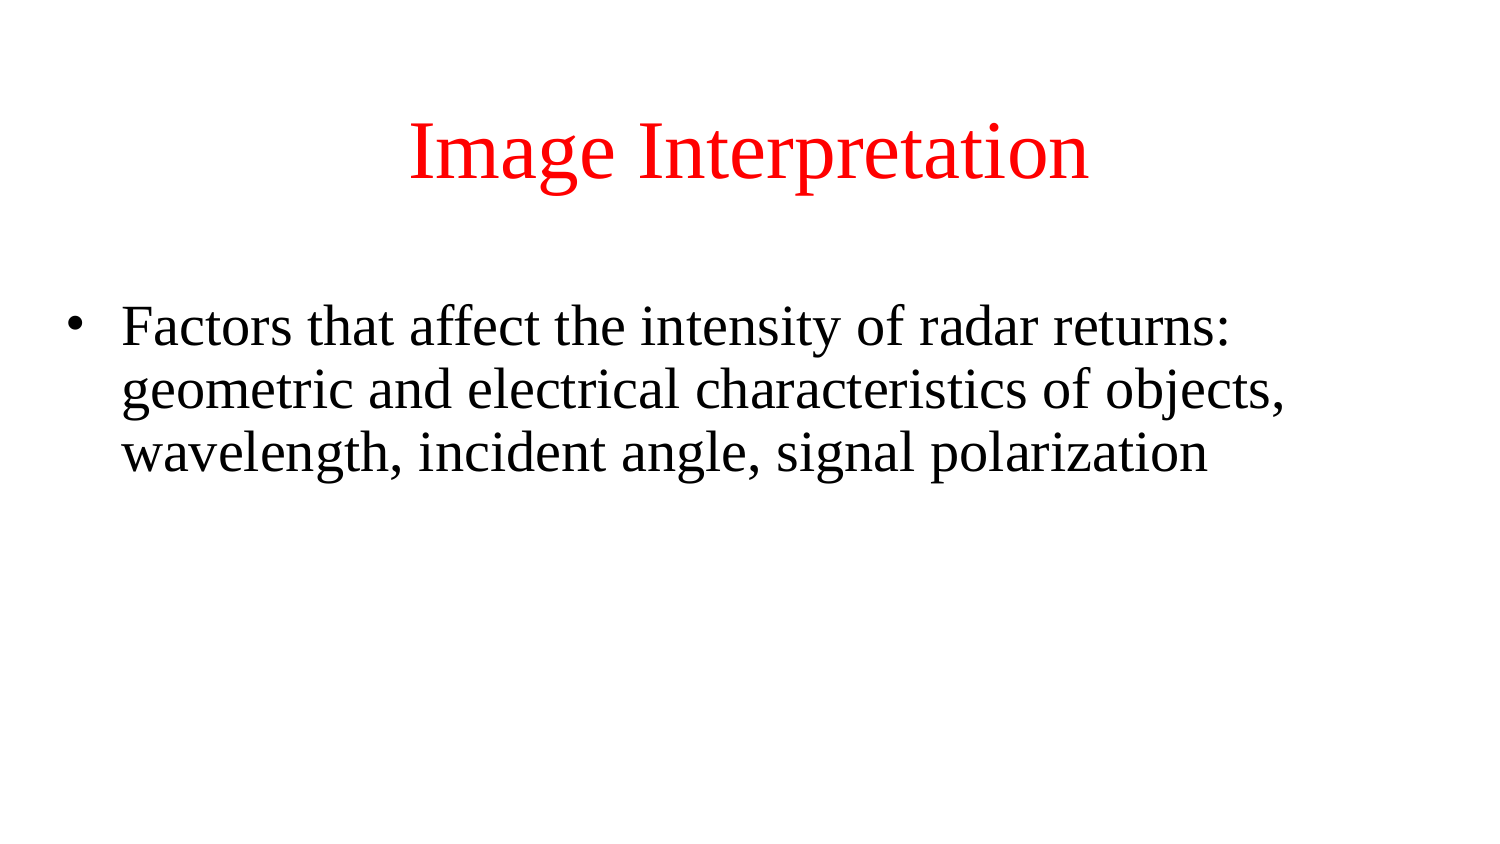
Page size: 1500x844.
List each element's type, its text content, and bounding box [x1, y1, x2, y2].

title Image Interpretation [112, 75, 1388, 215]
list Factors that affect the intensity of radar returns: geometric and electrical characteristics of objects, wavelength, incident angle, signal polarization [50, 215, 1438, 741]
